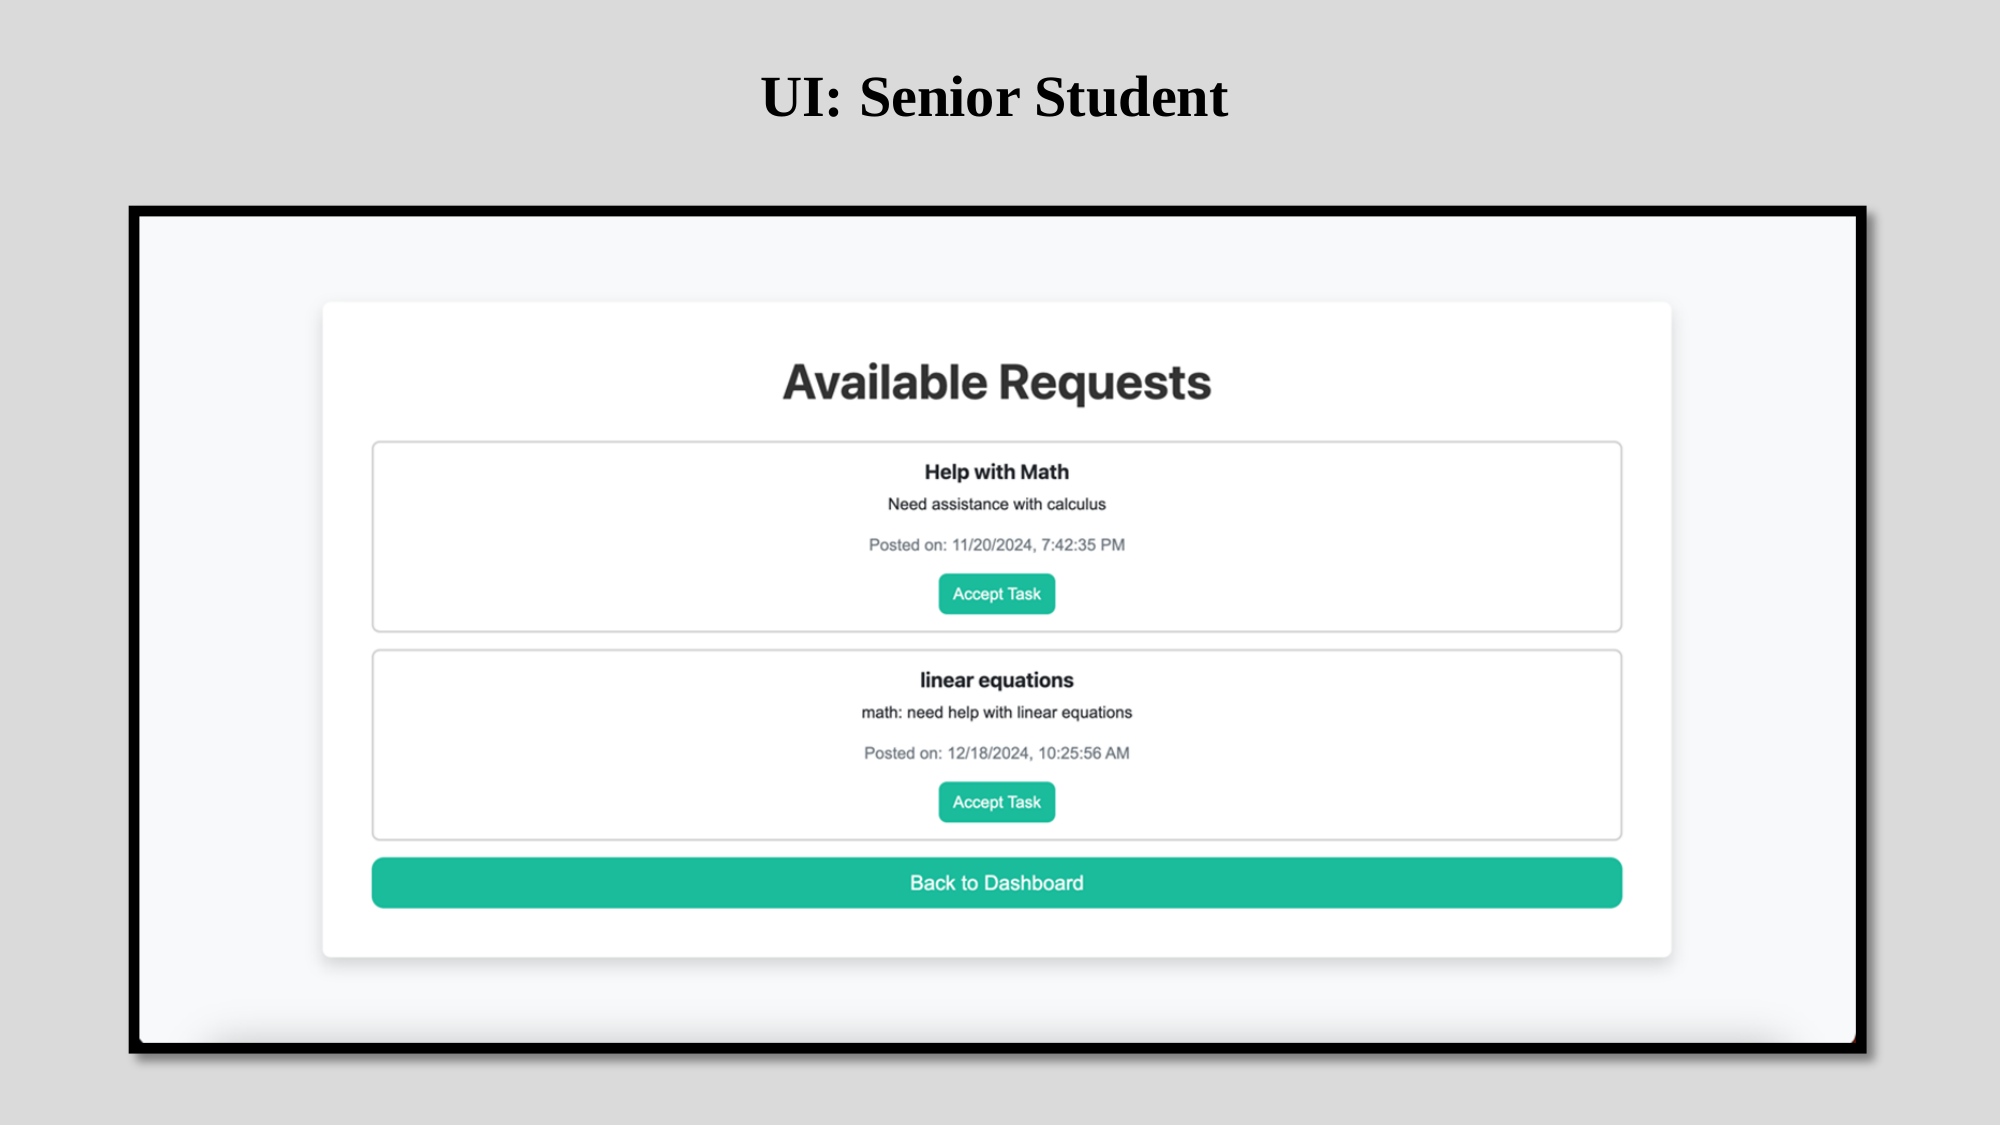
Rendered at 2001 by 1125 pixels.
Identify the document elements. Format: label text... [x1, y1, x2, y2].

text_box UI: Senior Student [118, 50, 1887, 136]
picture [117, 194, 1887, 1075]
